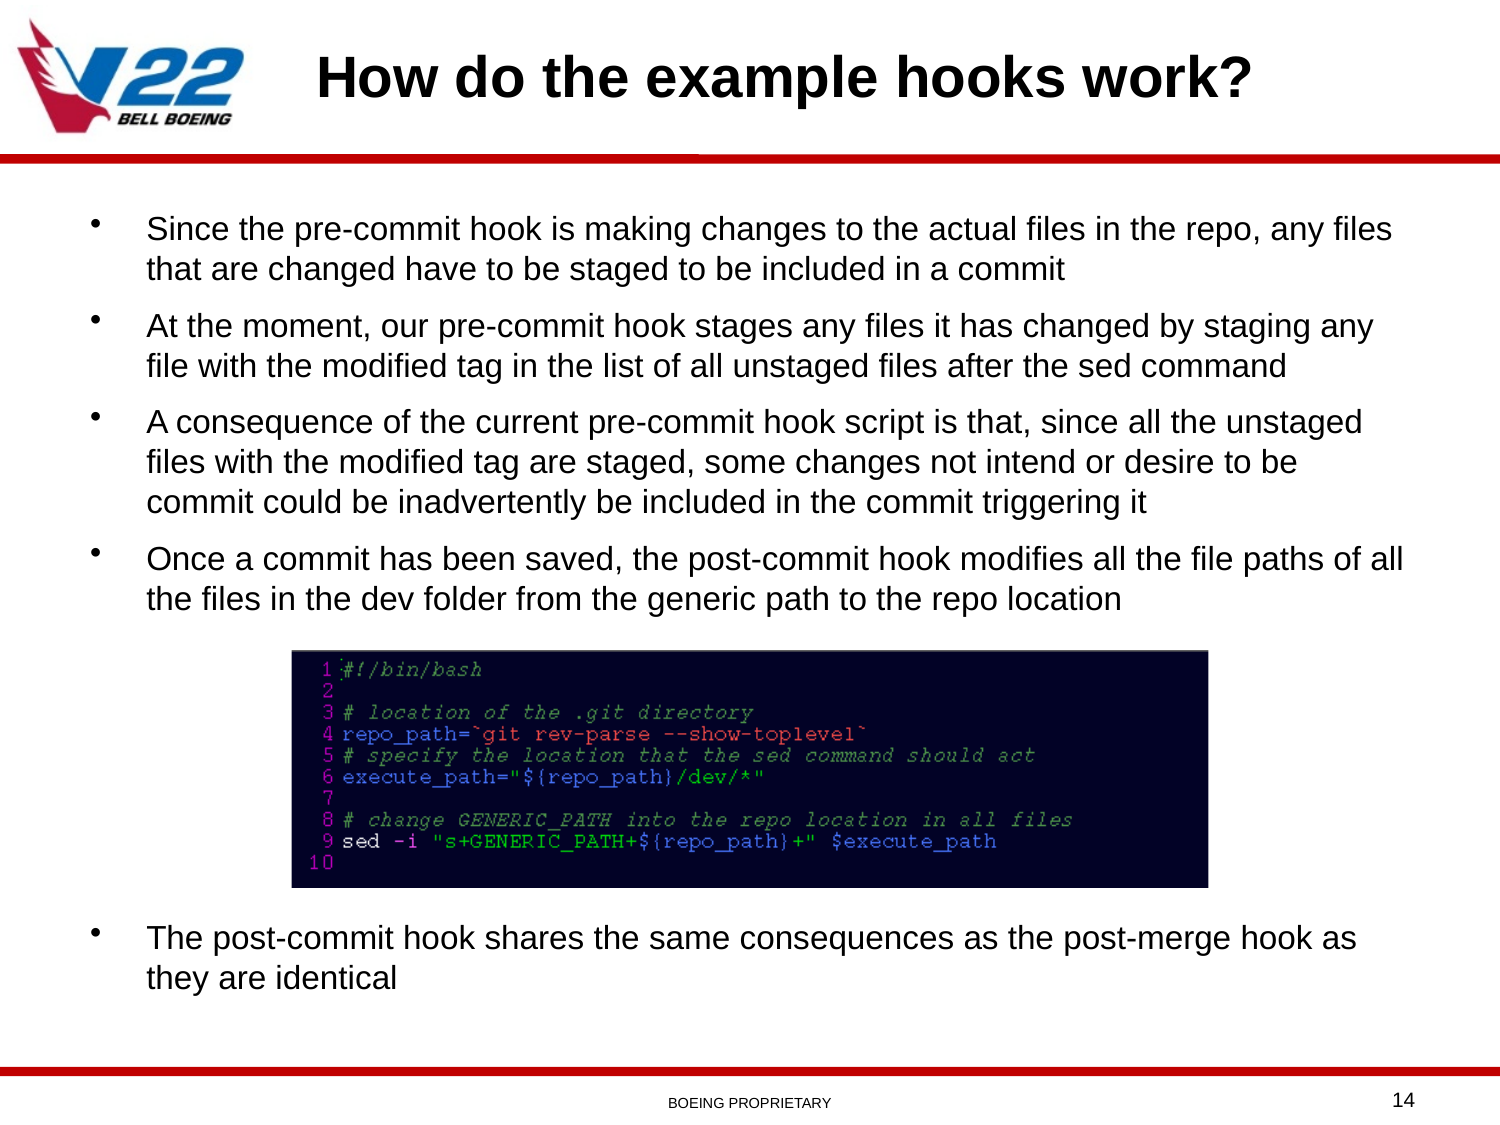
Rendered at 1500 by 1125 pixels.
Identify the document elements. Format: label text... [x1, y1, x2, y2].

picture [291, 649, 1209, 888]
picture [0, 5, 145, 145]
title How do the example hooks work? [145, 4, 1426, 145]
list Since the pre-commit hook is making changes to the actual files in the repo, any files that are changed have to be staged to be included in a commit At the moment, our pre-commit hook stages any files it has changed by staging any file with the modified tag in the list of all unstaged files after the sed command A consequence of the current pre-commit hook script is that, since all the unstaged files with the modified tag are staged, some changes not intend or desire to be commit could be inadvertently be included in the commit triggering it Once a commit has been saved, the post-commit hook modifies all the file paths of all the files in the dev folder from the generic path to the repo location The post-commit hook shares the same consequences as the post-merge hook as they are identical [74, 199, 1426, 1006]
